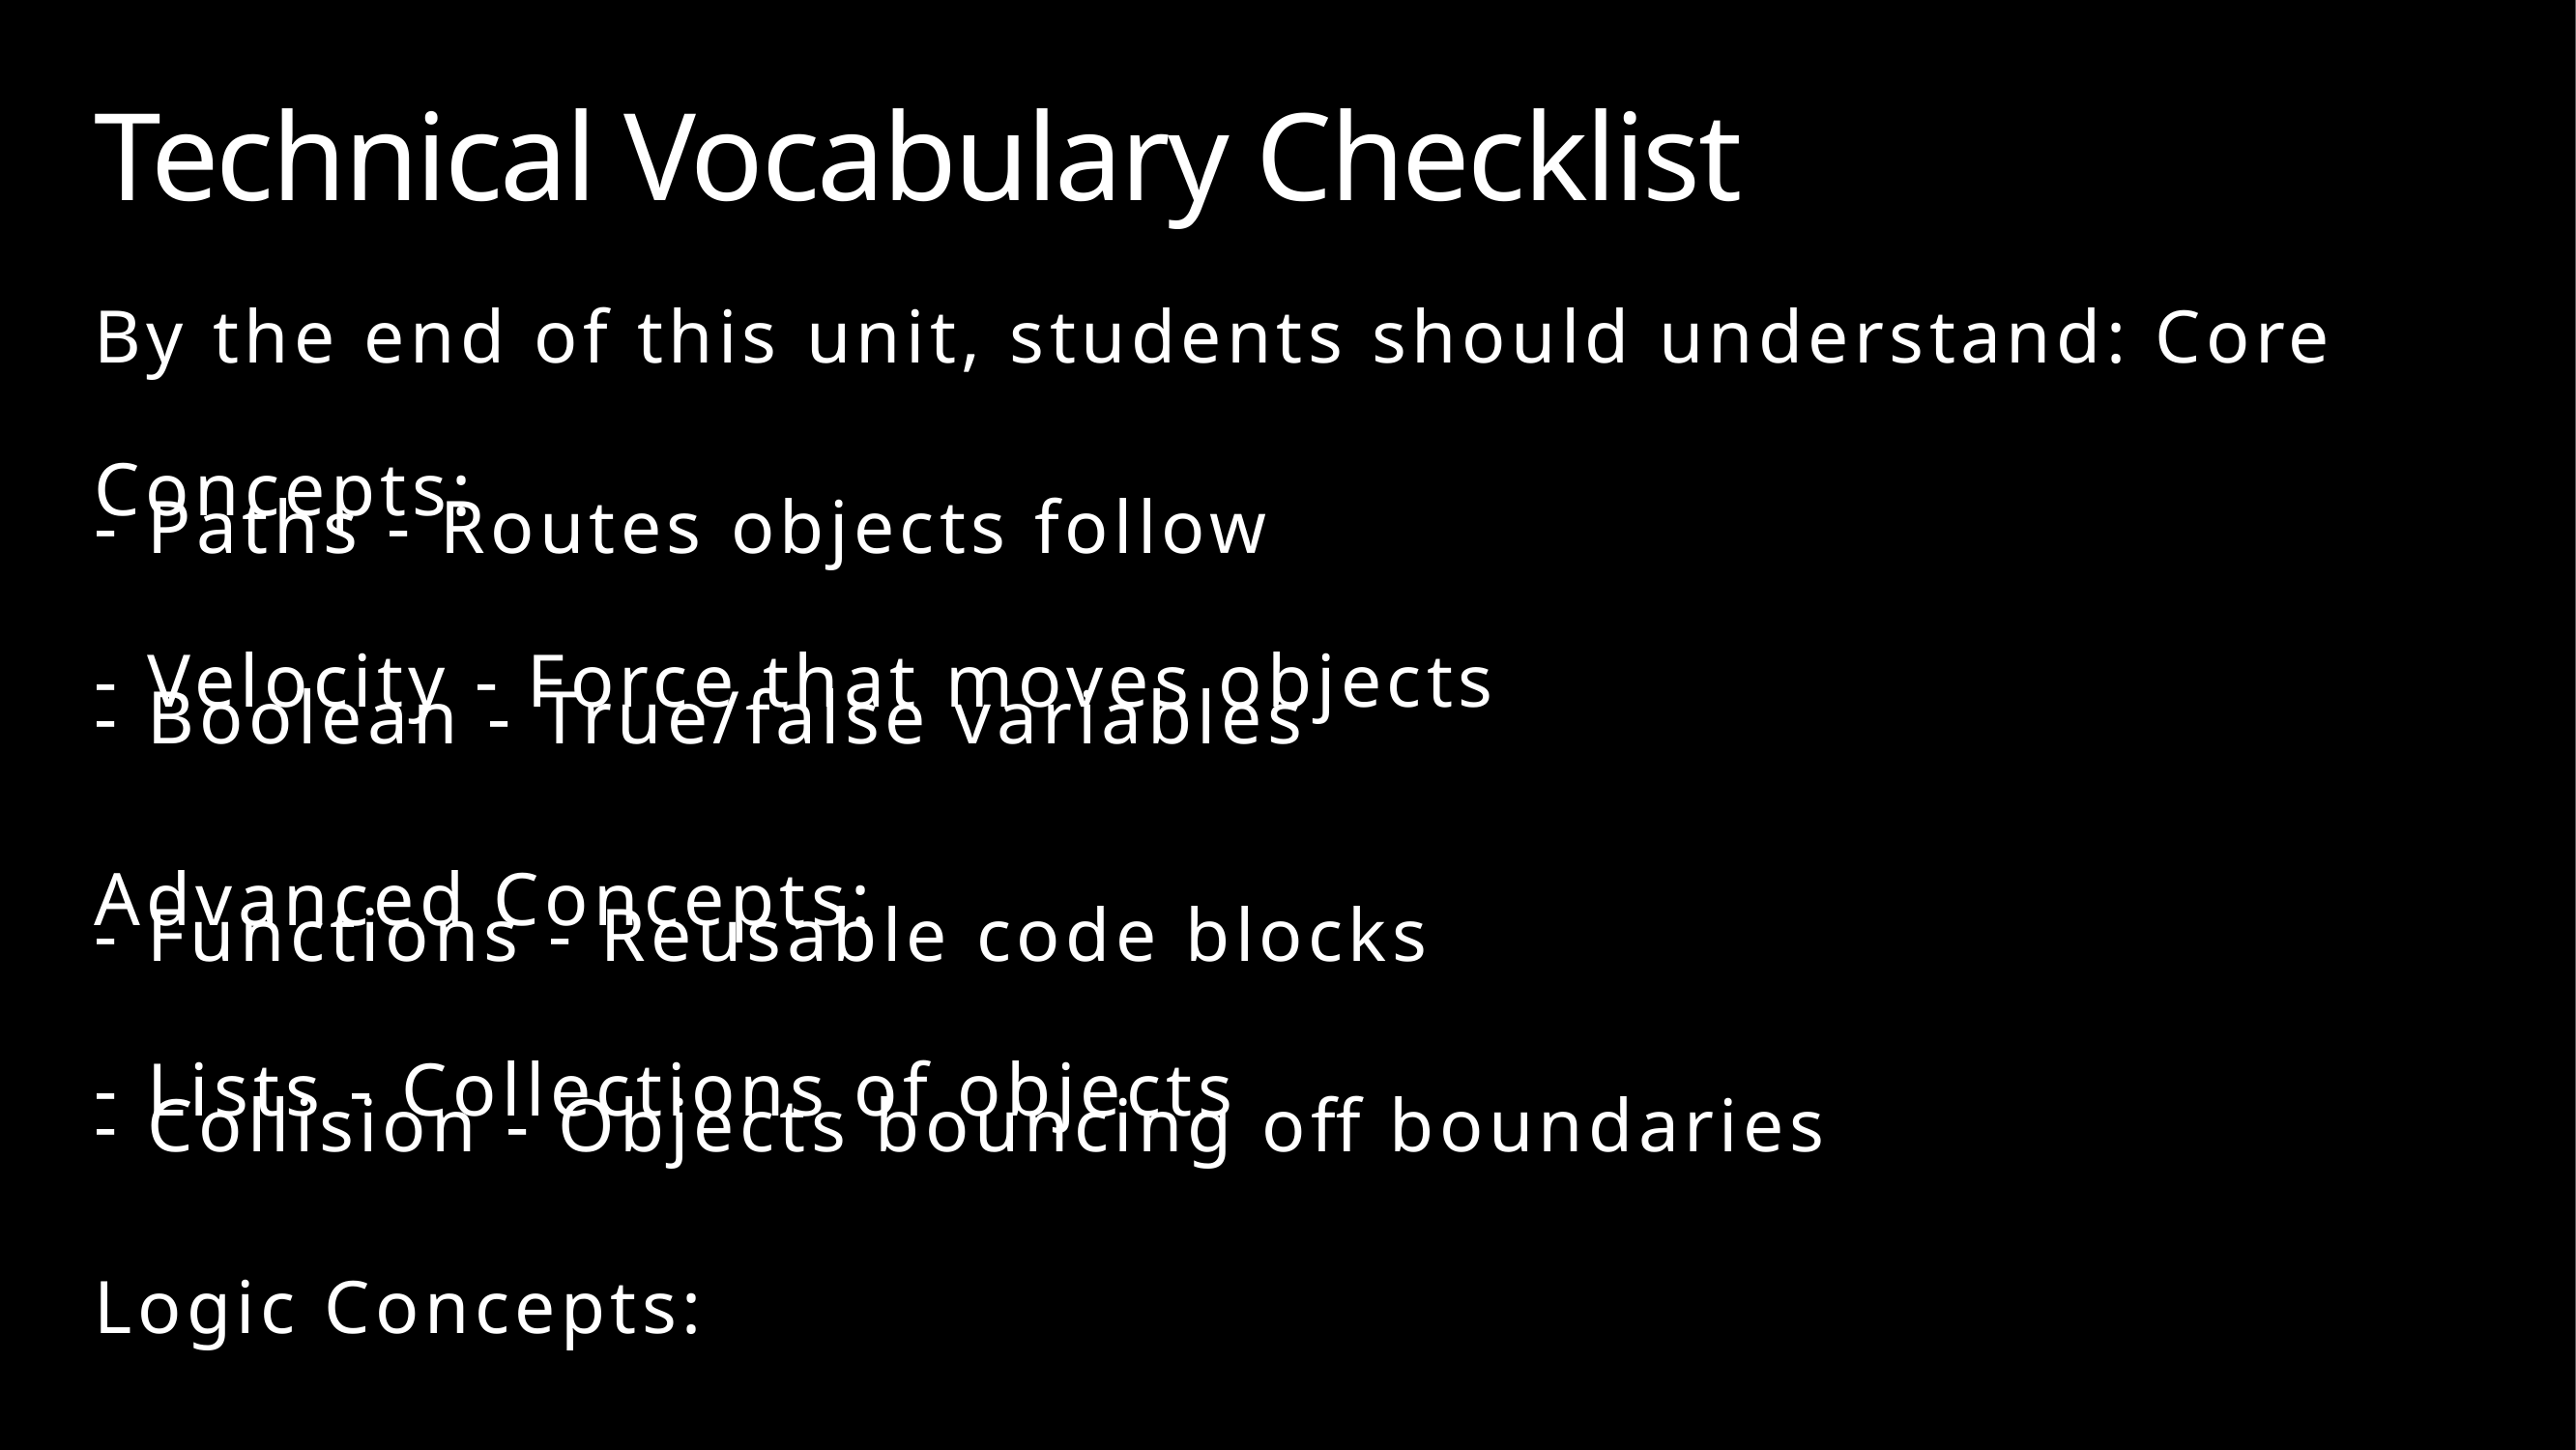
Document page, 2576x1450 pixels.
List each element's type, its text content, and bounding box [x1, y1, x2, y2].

text_box Technical Vocabulary Checklist By the end of this unit, students should understand: Core Concepts: - Paths - Routes objects follow - Velocity - Force that moves objects - Boolean - True/false variables Advanced Concepts: - Functions - Reusable code blocks - Lists - Collections of objects - Collision - Objects bouncing off boundaries Logic Concepts: [94, 55, 2479, 1348]
